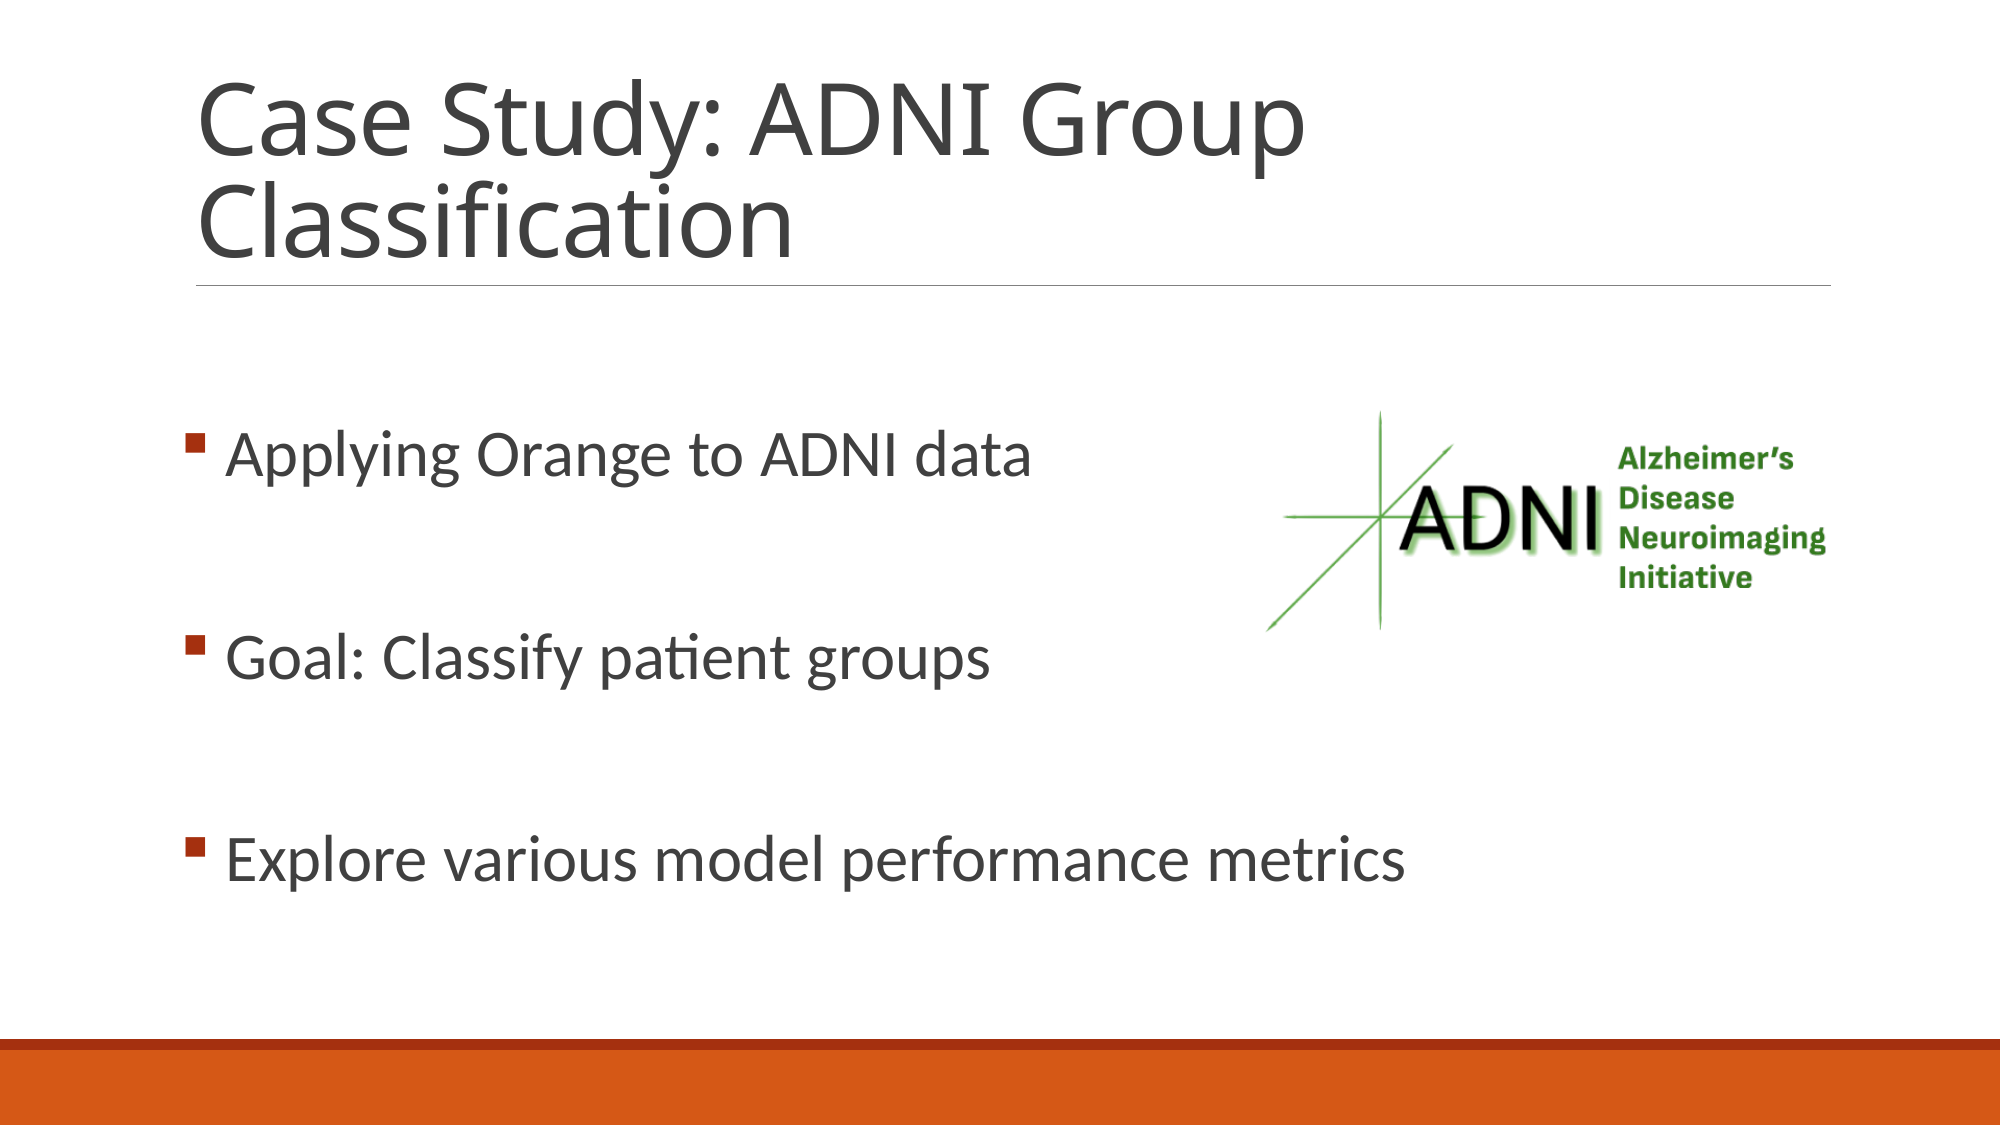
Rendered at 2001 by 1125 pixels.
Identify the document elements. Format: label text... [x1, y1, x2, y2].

picture [1262, 407, 1841, 634]
list Applying Orange to ADNI data Goal: Classify patient groups Explore various model performance metrics [180, 302, 1830, 963]
title Case Study: ADNI Group Classification [180, 47, 1830, 285]
